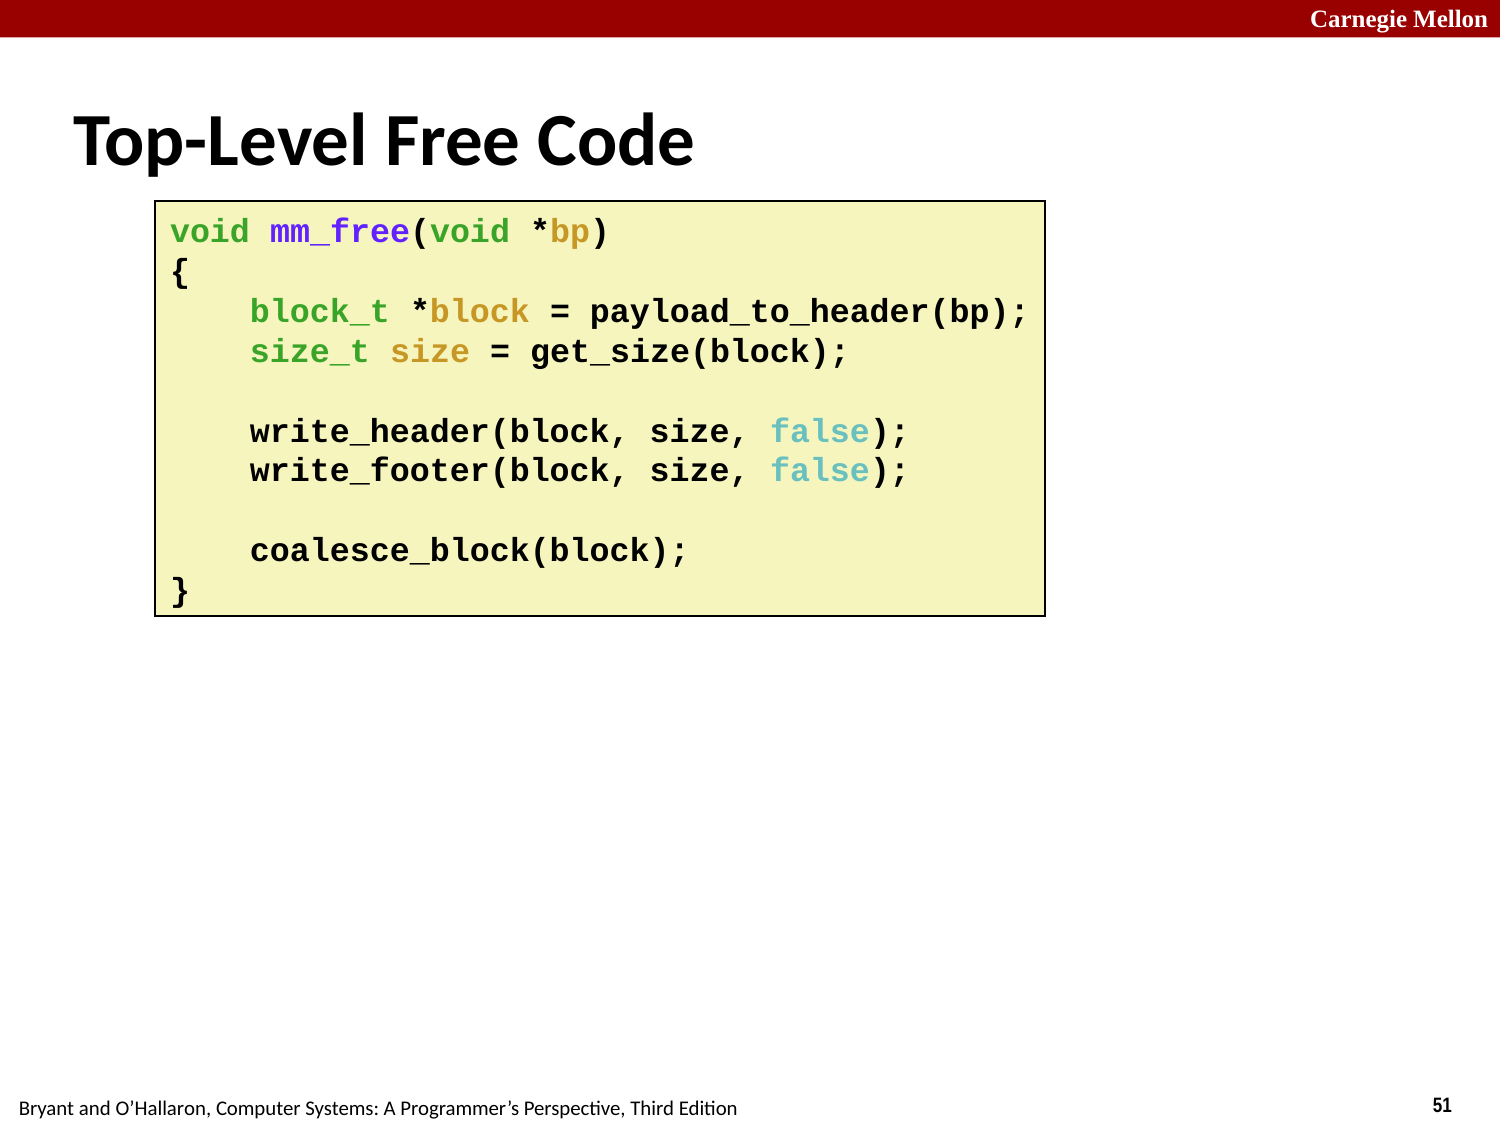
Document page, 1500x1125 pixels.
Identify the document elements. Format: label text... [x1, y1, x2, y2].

title Top-Level Free Code [58, 72, 1305, 199]
text_box void mm_free(void *bp) { block_t *block = payload_to_header(bp); size_t size = get_size(block); write_header(block, size, false); write_footer(block, size, false); coalesce_block(block); } [155, 201, 1046, 616]
